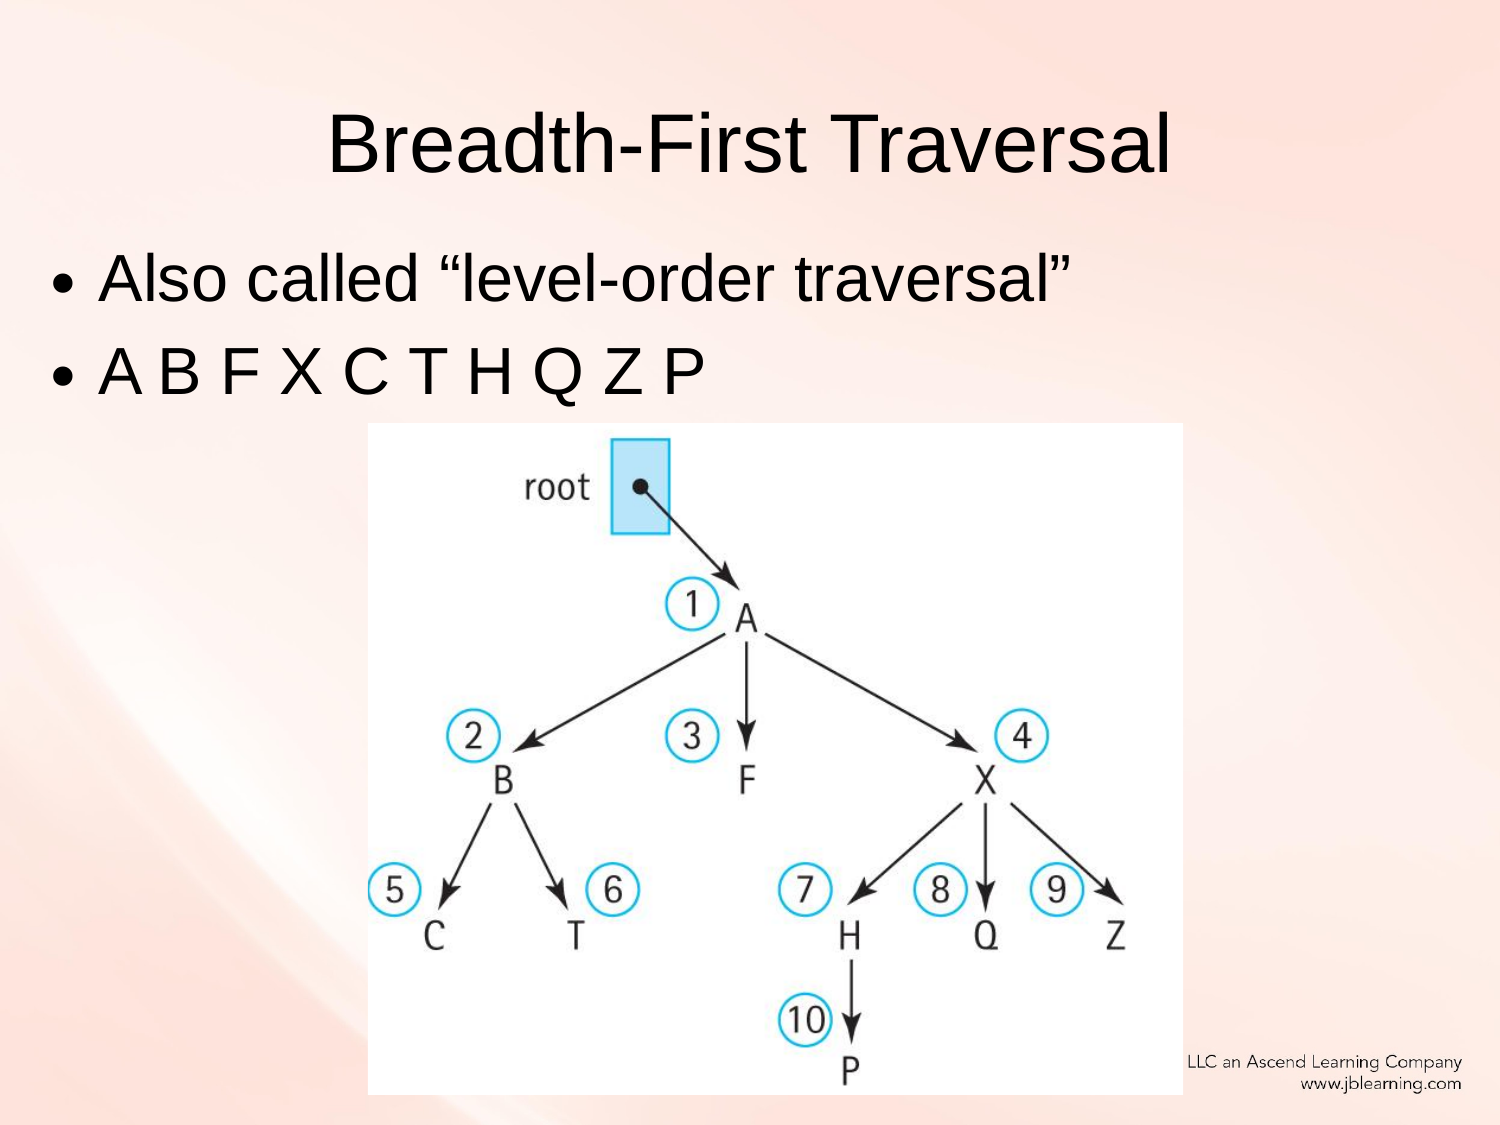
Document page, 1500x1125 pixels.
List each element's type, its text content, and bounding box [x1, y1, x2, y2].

text_box Also called “level-order traversal” A B F X C T H Q Z P [27, 227, 1378, 970]
picture [0, 0, 1500, 1125]
text_box Breadth-First Traversal [74, 45, 1425, 233]
